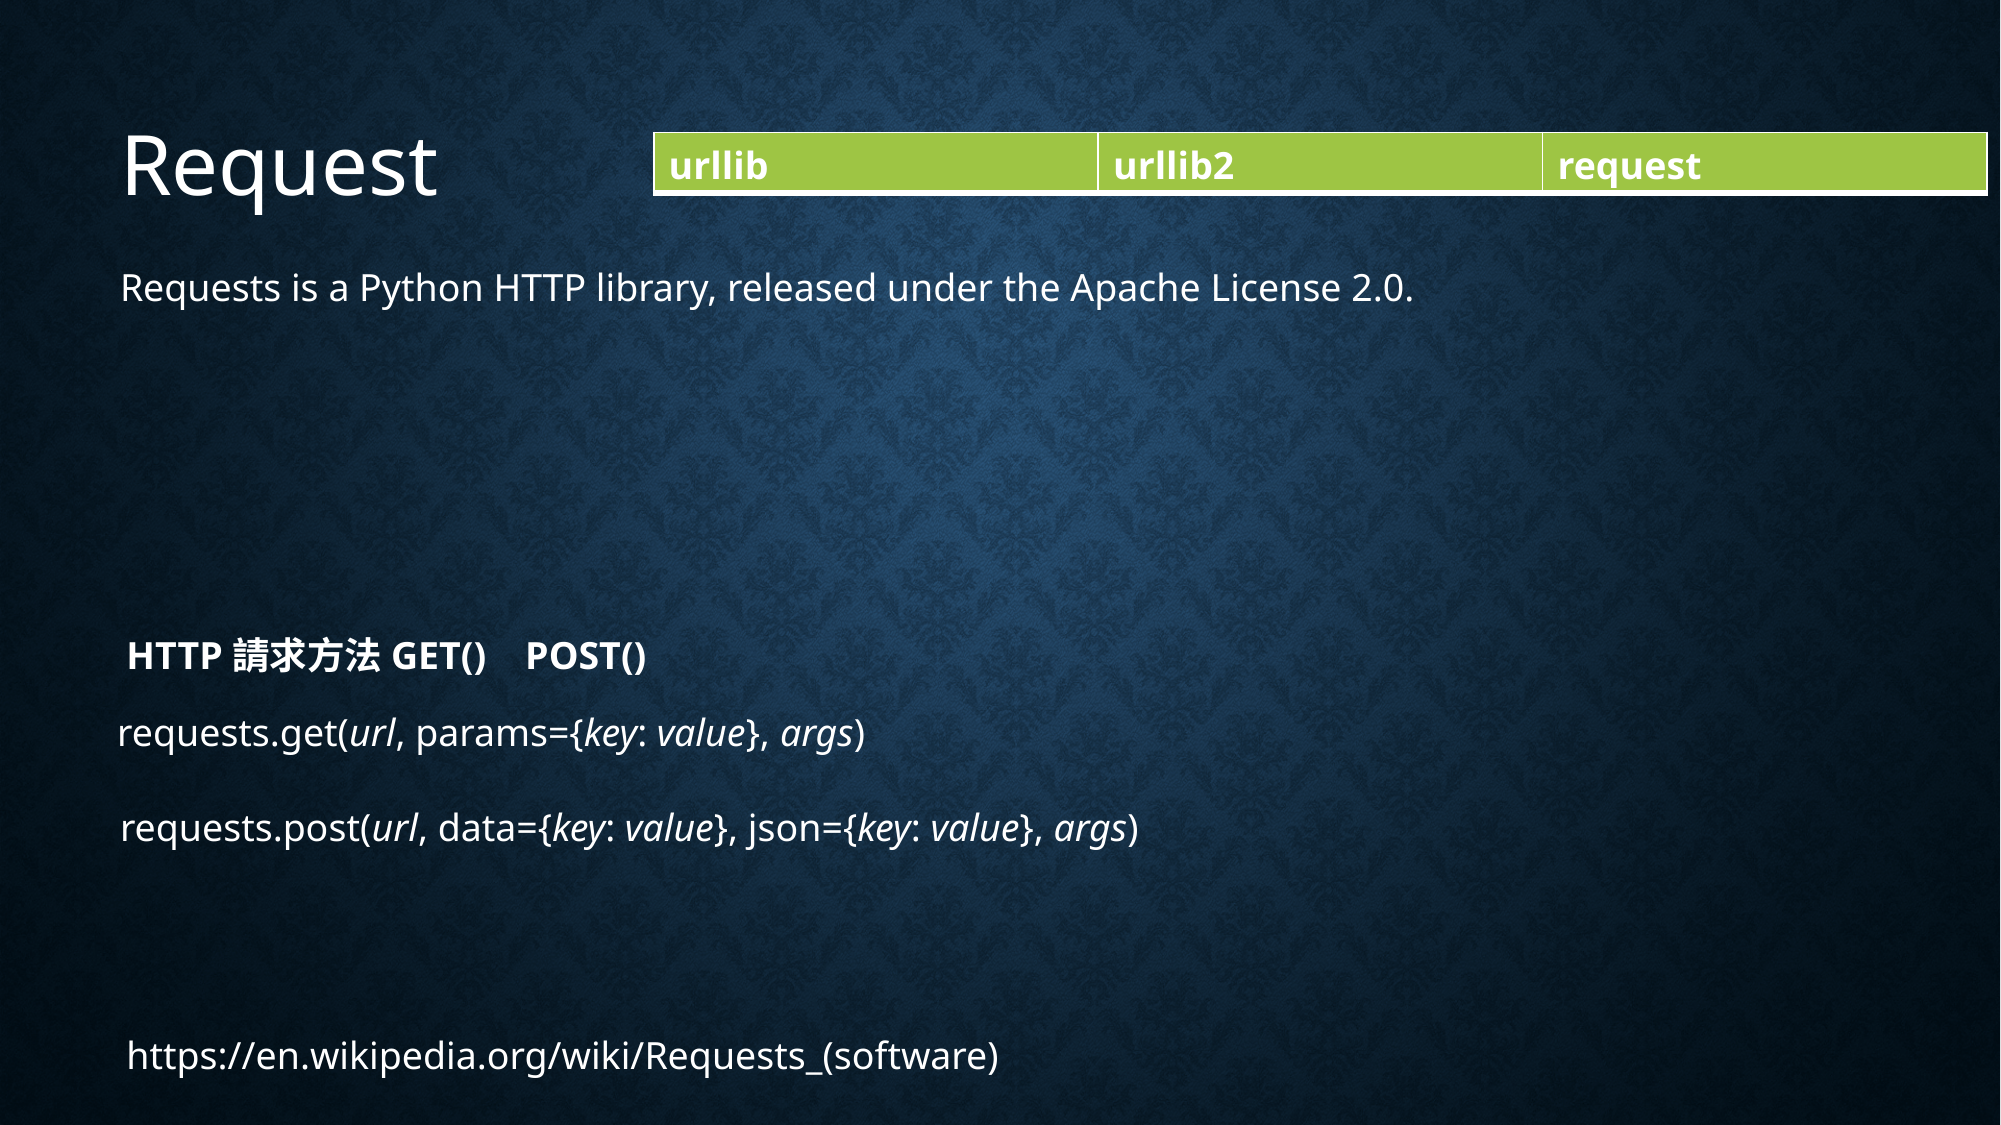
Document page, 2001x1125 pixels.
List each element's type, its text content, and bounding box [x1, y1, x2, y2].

table_header urllib2 [1099, 133, 1542, 190]
text_box requests.post(url, data={key: value}, json={key: value}, args) [105, 796, 1161, 857]
table_header request [1543, 133, 1986, 190]
text_box HTTP請求方法GET() POST() [111, 624, 662, 685]
text_box https://en.wikipedia.org/wiki/Requests_(software) [111, 1024, 1015, 1085]
text_box requests.get(url, params={key: value}, args) [102, 702, 890, 762]
text_box Request [105, 104, 505, 220]
table_header urllib [655, 133, 1097, 190]
text_box Requests is a Python HTTP library, released under the Apache License 2.0. [105, 256, 1535, 317]
